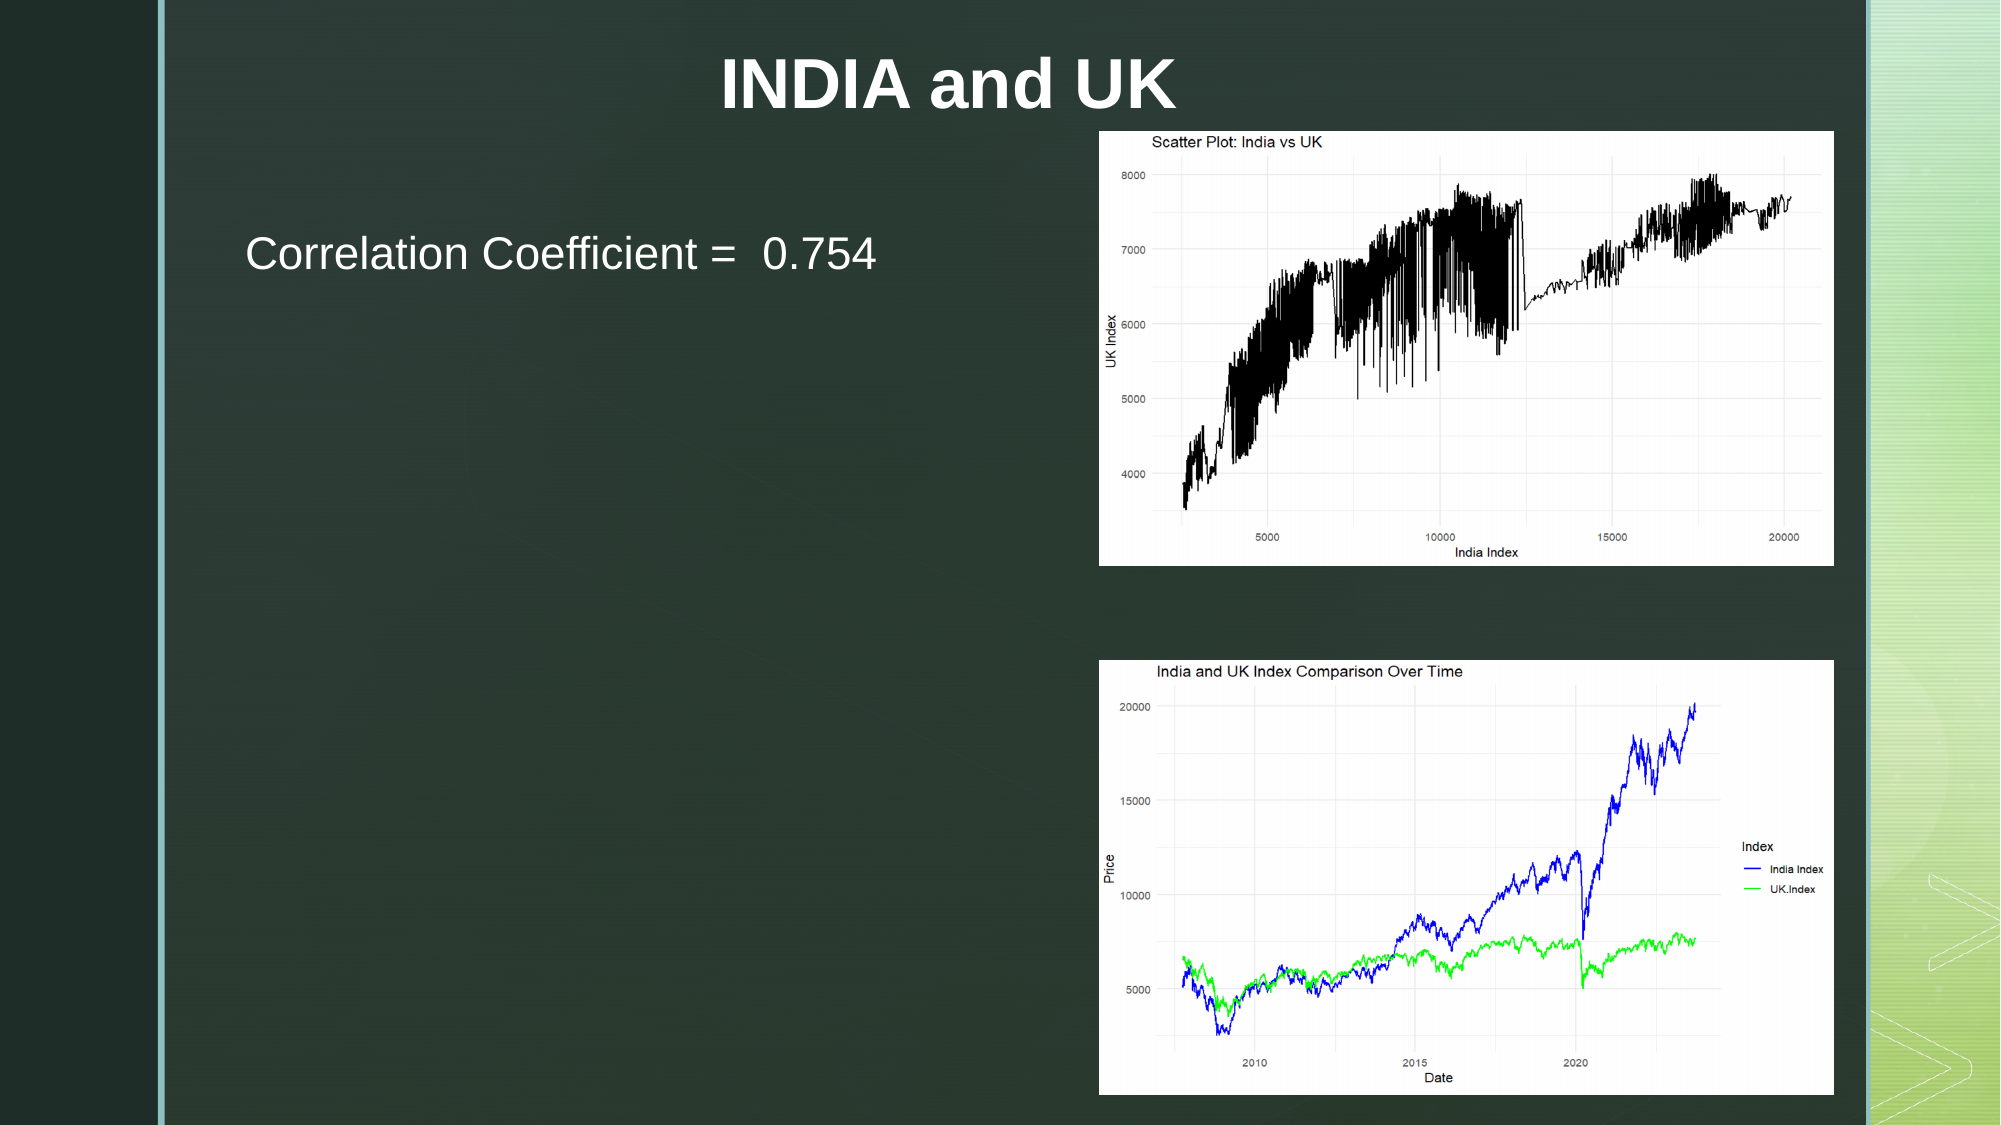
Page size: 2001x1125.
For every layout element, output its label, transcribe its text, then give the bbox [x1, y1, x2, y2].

text_box Correlation Coefficient = 0.754 [61, 216, 1062, 286]
picture [1871, 0, 2001, 1125]
text_box INDIA and UK [705, 30, 1706, 131]
picture [1099, 131, 1834, 566]
picture [1099, 660, 1834, 1095]
